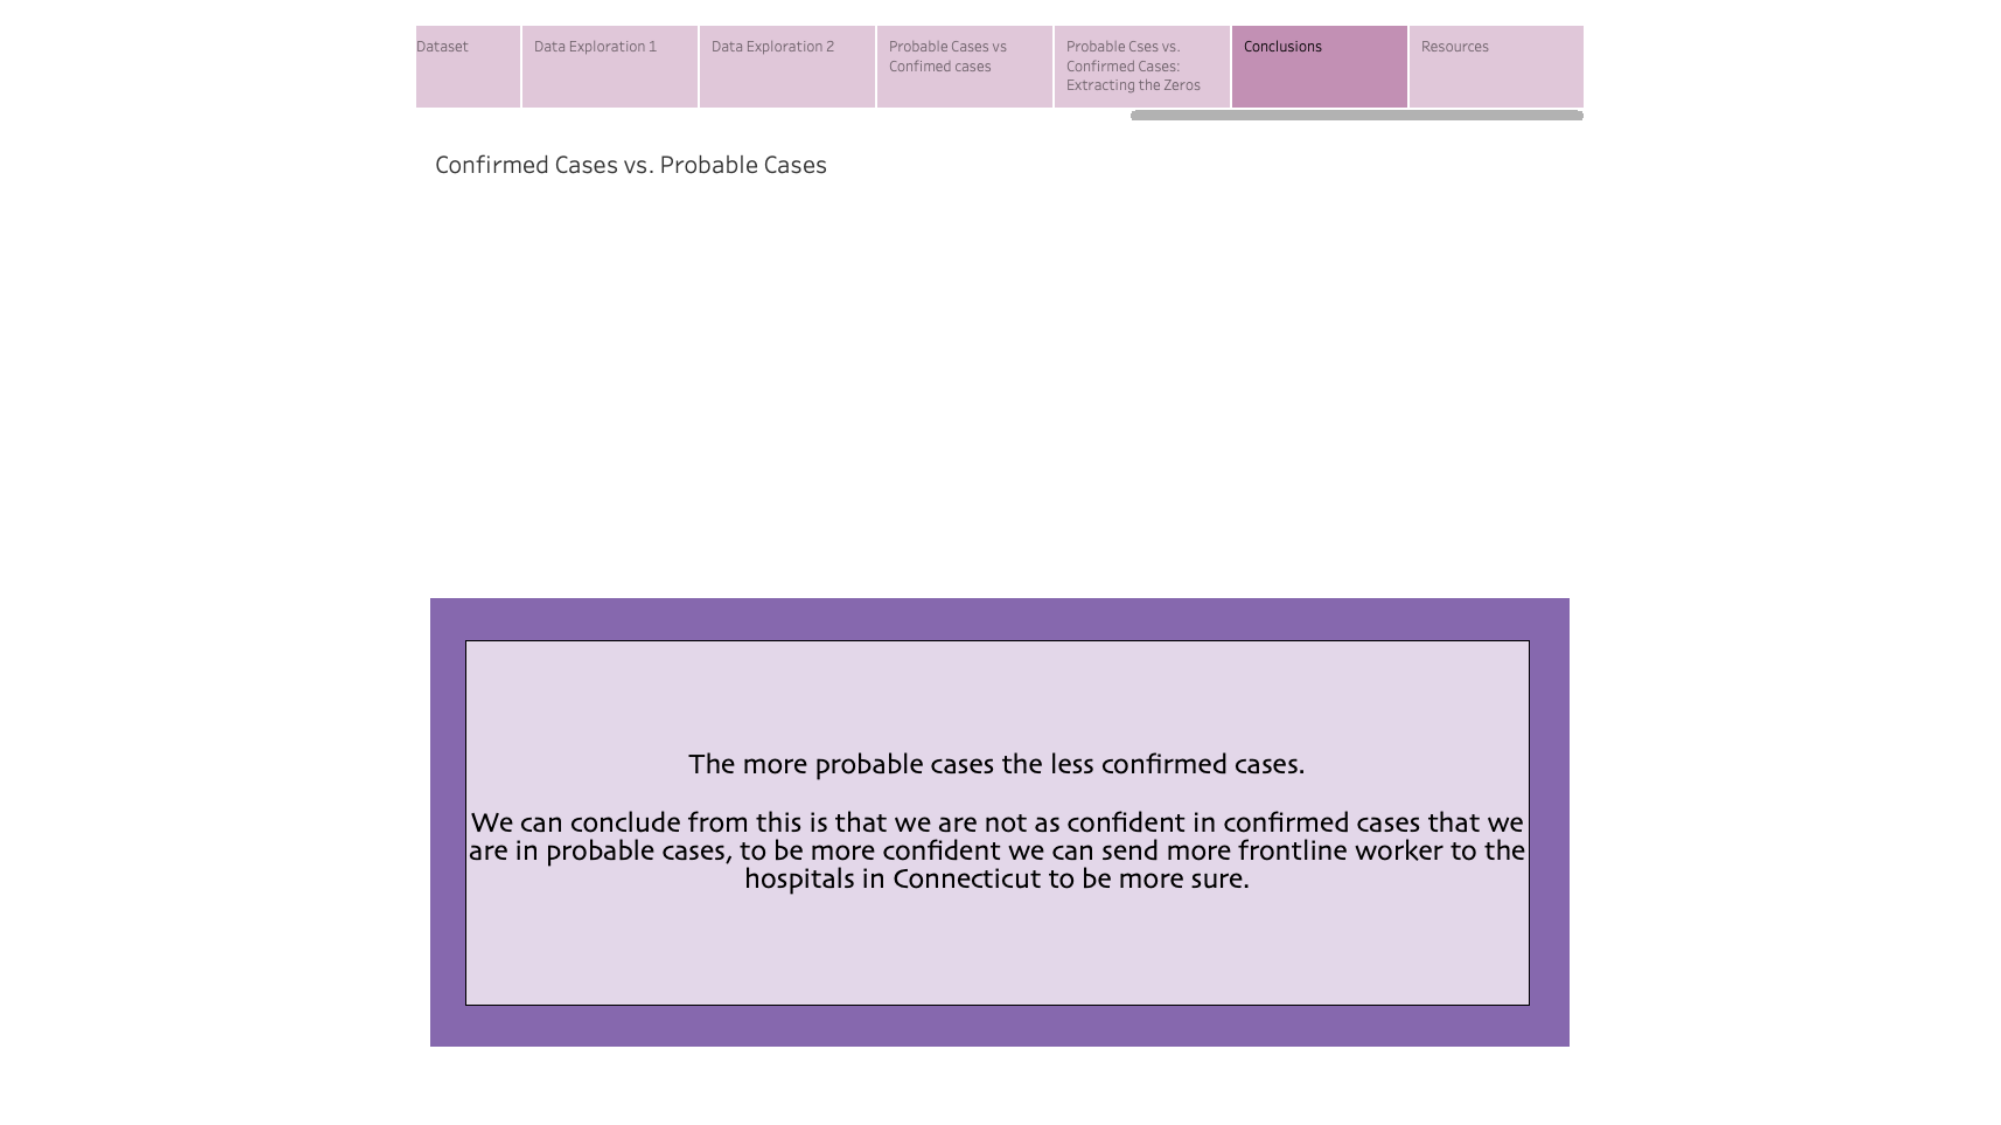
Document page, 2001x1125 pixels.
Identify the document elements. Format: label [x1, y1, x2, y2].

picture [407, 0, 1593, 1125]
